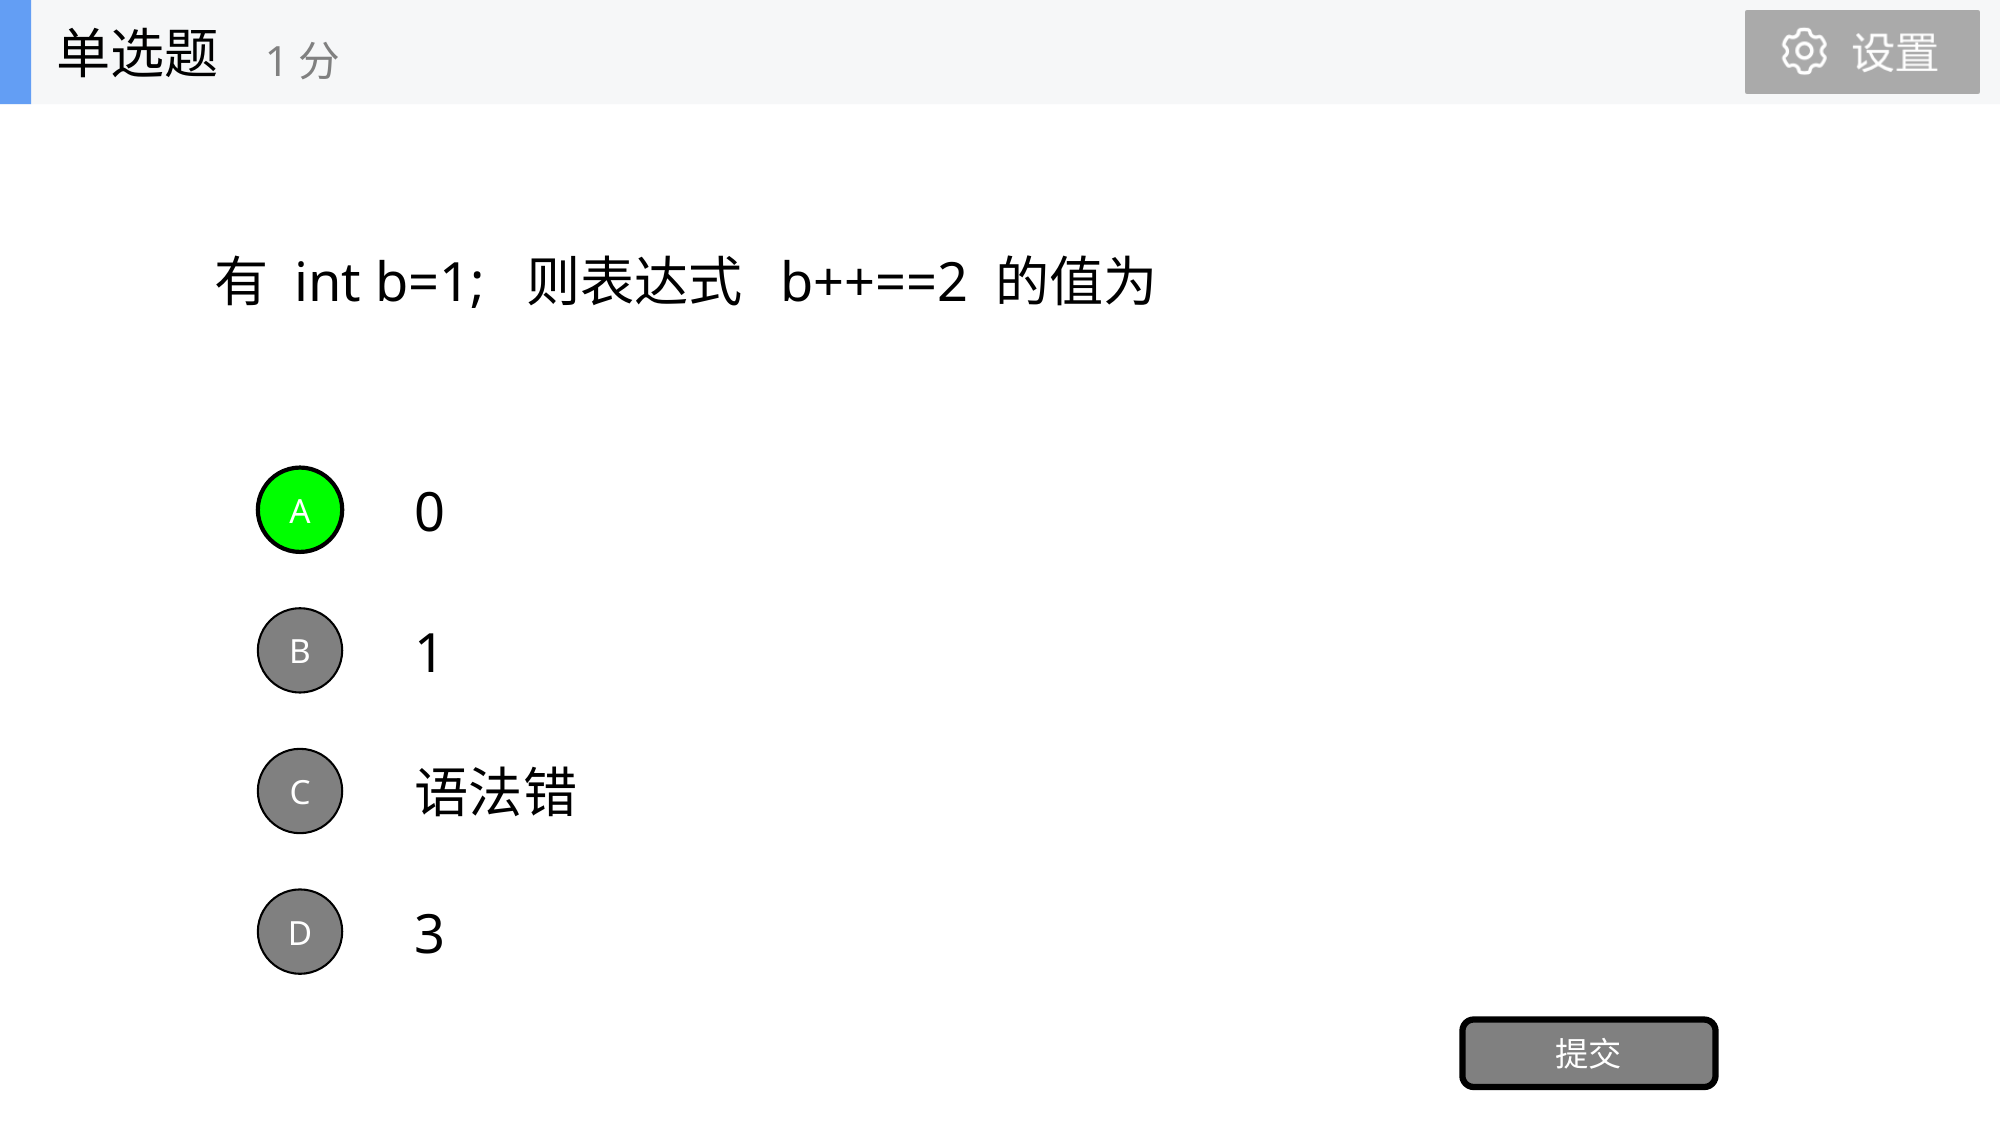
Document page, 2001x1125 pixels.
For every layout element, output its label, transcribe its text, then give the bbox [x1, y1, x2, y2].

text_box A [256, 466, 344, 553]
text_box C [256, 747, 344, 835]
text_box B [256, 607, 344, 694]
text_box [0, 0, 2000, 105]
text_box 提交 [1461, 1018, 1717, 1089]
text_box 有 int b=1; 则表达式 b++==2 的值为 [200, 105, 1800, 456]
picture [1745, 10, 1980, 94]
text_box 1 [399, 597, 1800, 703]
text_box 0 [399, 456, 1800, 563]
text_box 语法错 [399, 738, 1800, 844]
text_box 3 [399, 878, 1800, 985]
text_box D [256, 888, 344, 975]
